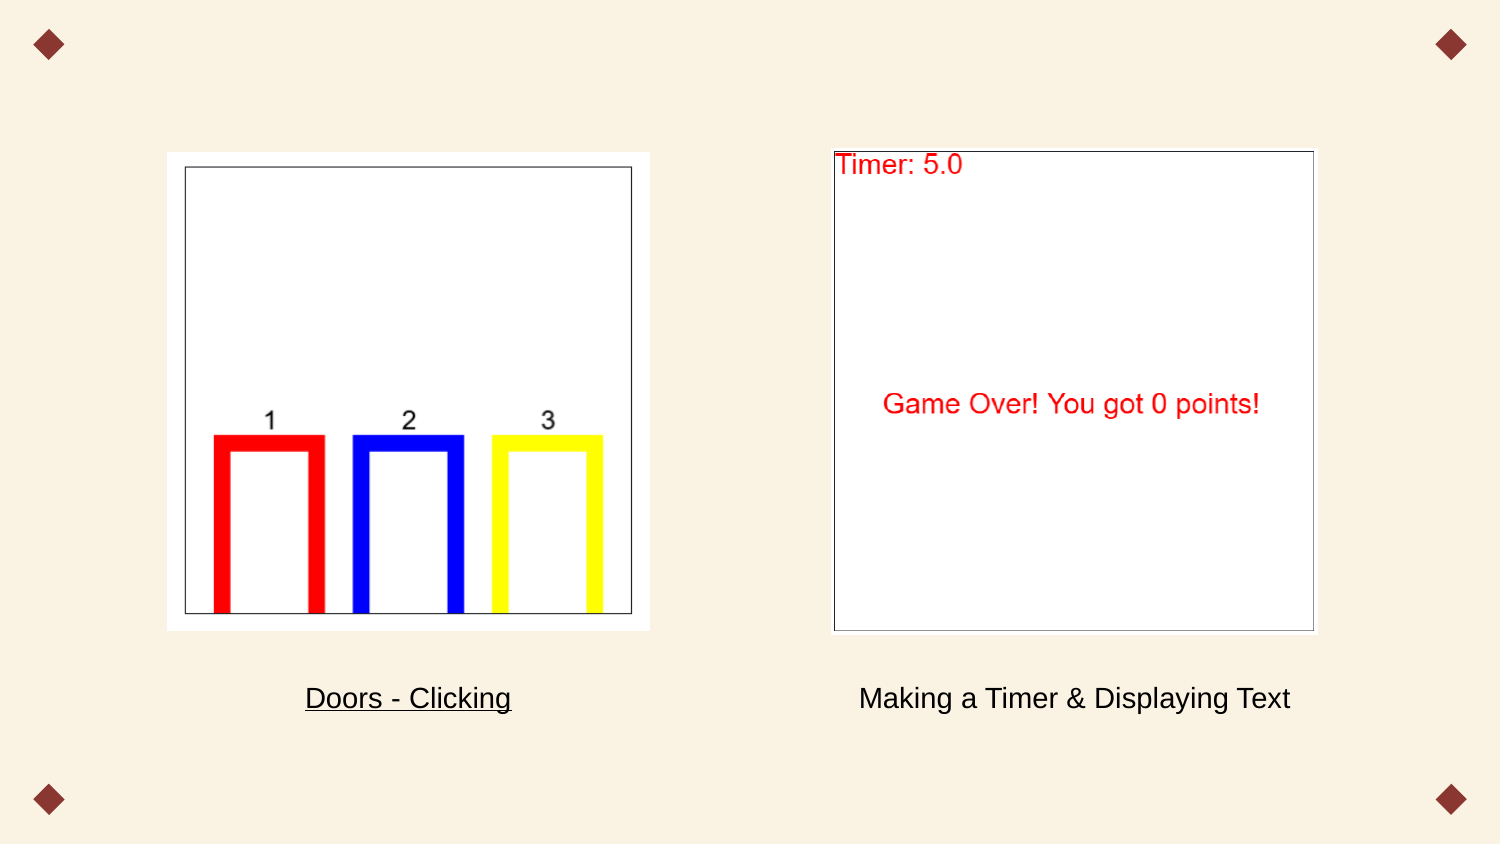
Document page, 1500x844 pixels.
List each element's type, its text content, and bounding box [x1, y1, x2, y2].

picture [831, 148, 1319, 635]
text_box Doors - Clicking [286, 663, 531, 729]
text_box Making a Timer & Displaying Text [817, 663, 1333, 729]
picture [166, 152, 650, 631]
